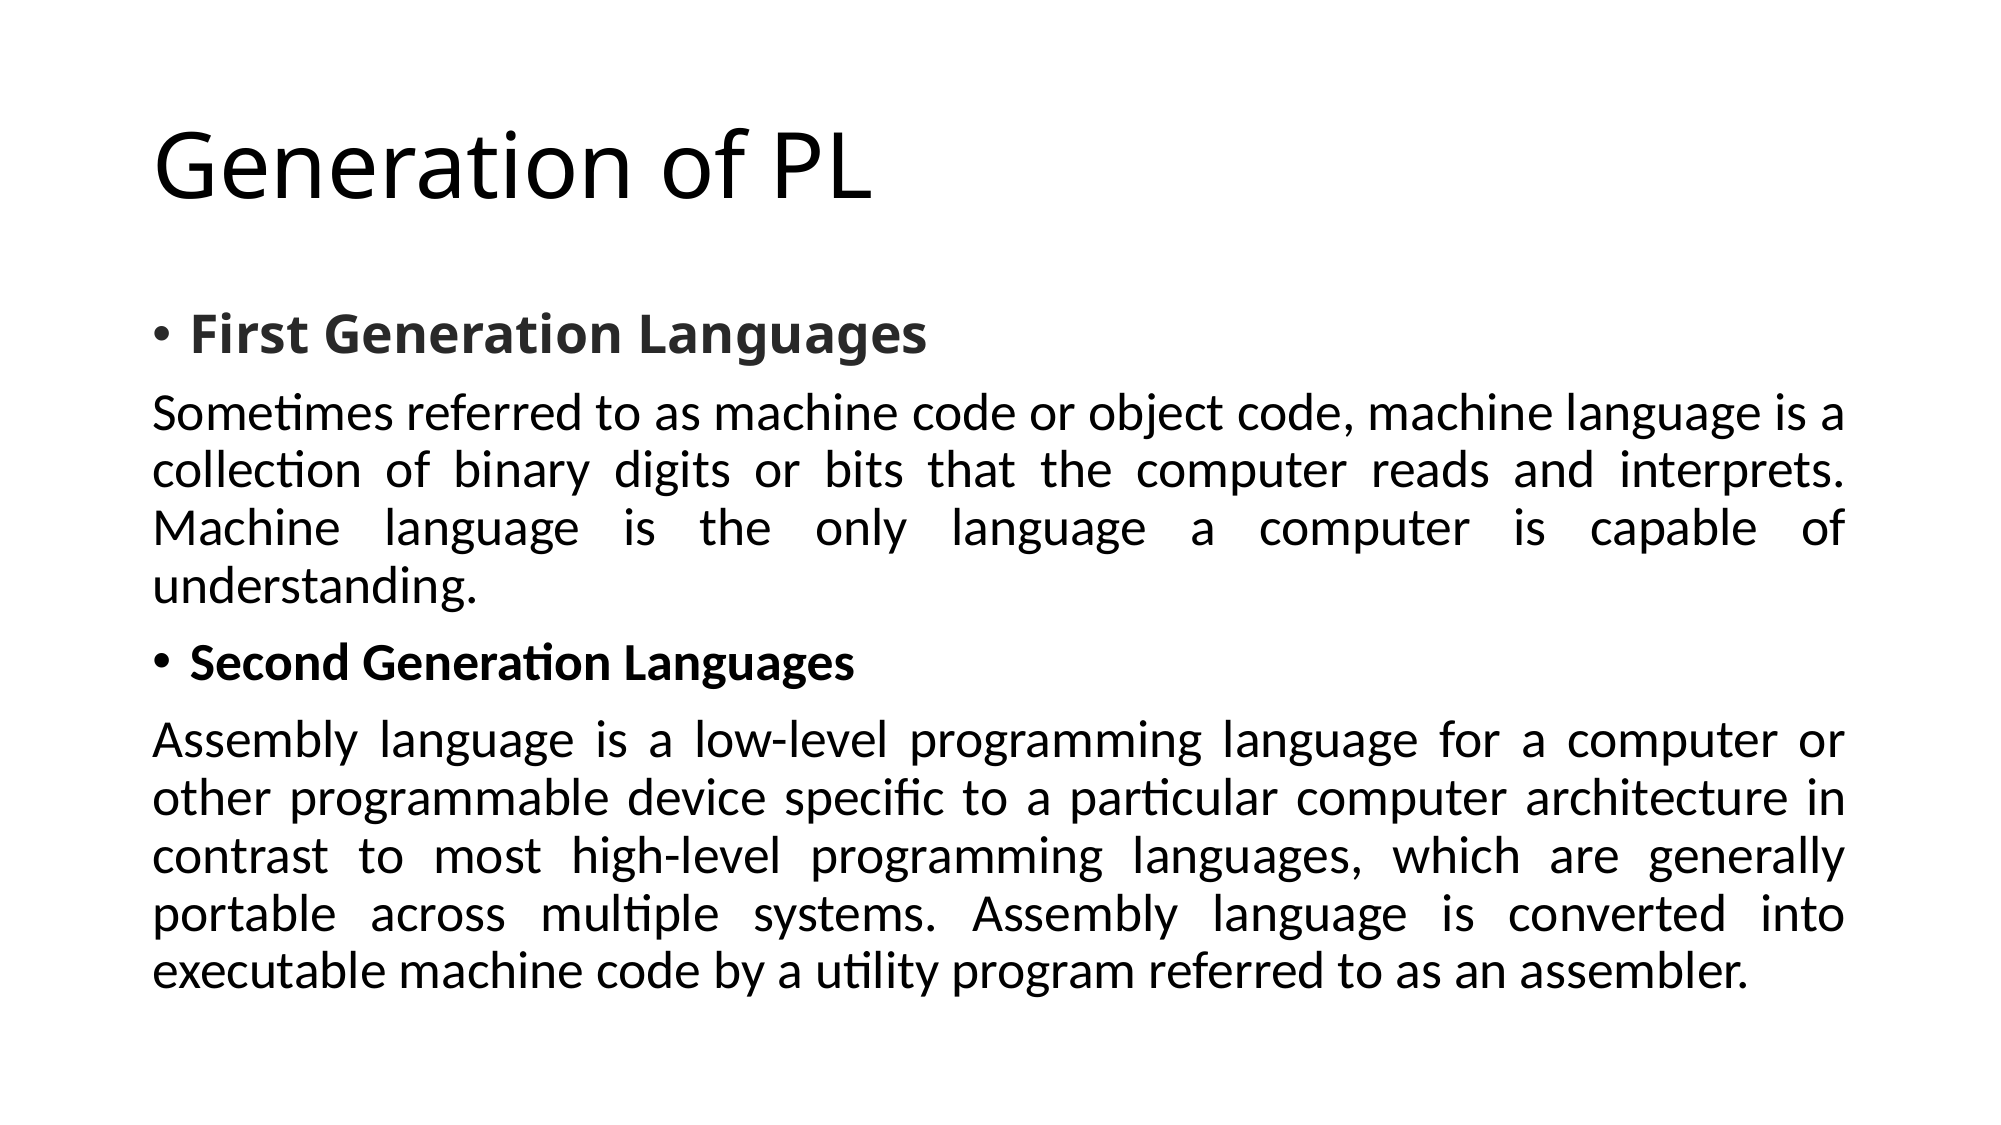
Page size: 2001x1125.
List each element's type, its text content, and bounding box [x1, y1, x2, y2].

list First Generation Languages Sometimes referred to as machine code or object code, machine language is a collection of binary digits or bits that the computer reads and interprets. Machine language is the only language a computer is capable of understanding. Second Generation Languages Assembly language is a low-level programming language for a computer or other programmable device specific to a particular computer architecture in contrast to most high-level programming languages, which are generally portable across multiple systems. Assembly language is converted into executable machine code by a utility program referred to as an assembler. [137, 299, 1863, 1014]
title Generation of PL [137, 59, 1863, 278]
